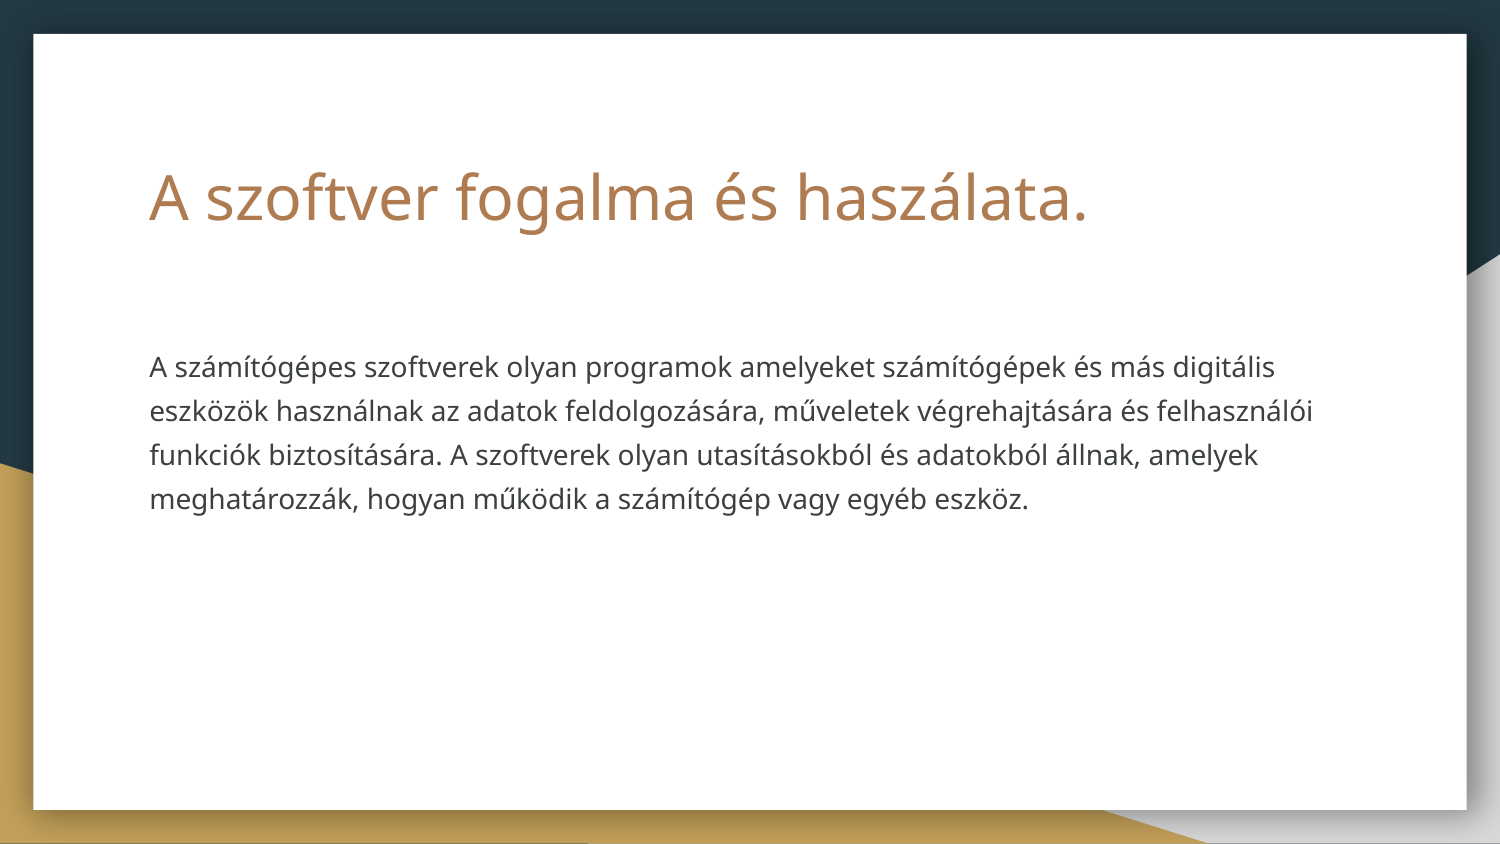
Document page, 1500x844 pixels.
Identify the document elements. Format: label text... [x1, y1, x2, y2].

title A szoftver fogalma és haszálata. [134, 138, 1366, 296]
list A számítógépes szoftverek olyan programok amelyeket számítógépek és más digitális eszközök használnak az adatok feldolgozására, műveletek végrehajtására és felhasználói funkciók biztosítására. A szoftverek olyan utasításokból és adatokból állnak, amelyek meghatározzák, hogyan működik a számítógép vagy egyéb eszköz. [134, 326, 1366, 729]
